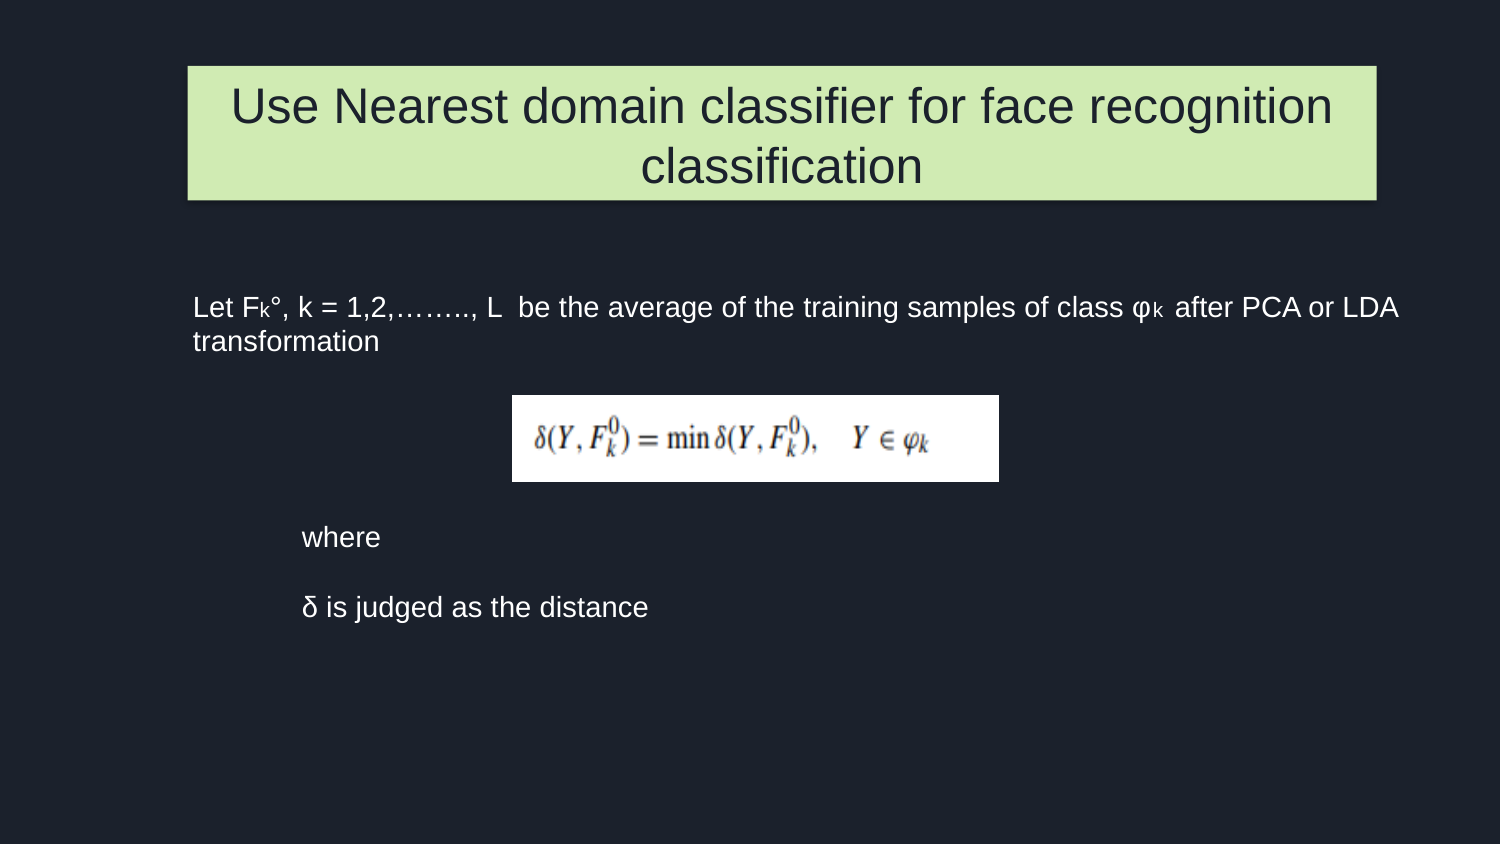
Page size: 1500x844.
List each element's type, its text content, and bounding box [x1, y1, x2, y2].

text_box where δ is judged as the distance [287, 510, 1037, 631]
picture [511, 395, 999, 482]
text_box Let Fk°, k = 1,2,…….., L be the average of the training samples of class φk after PCA or LDA transformation [178, 280, 1432, 366]
text_box Use Nearest domain classifier for face recognition classification [187, 65, 1377, 201]
